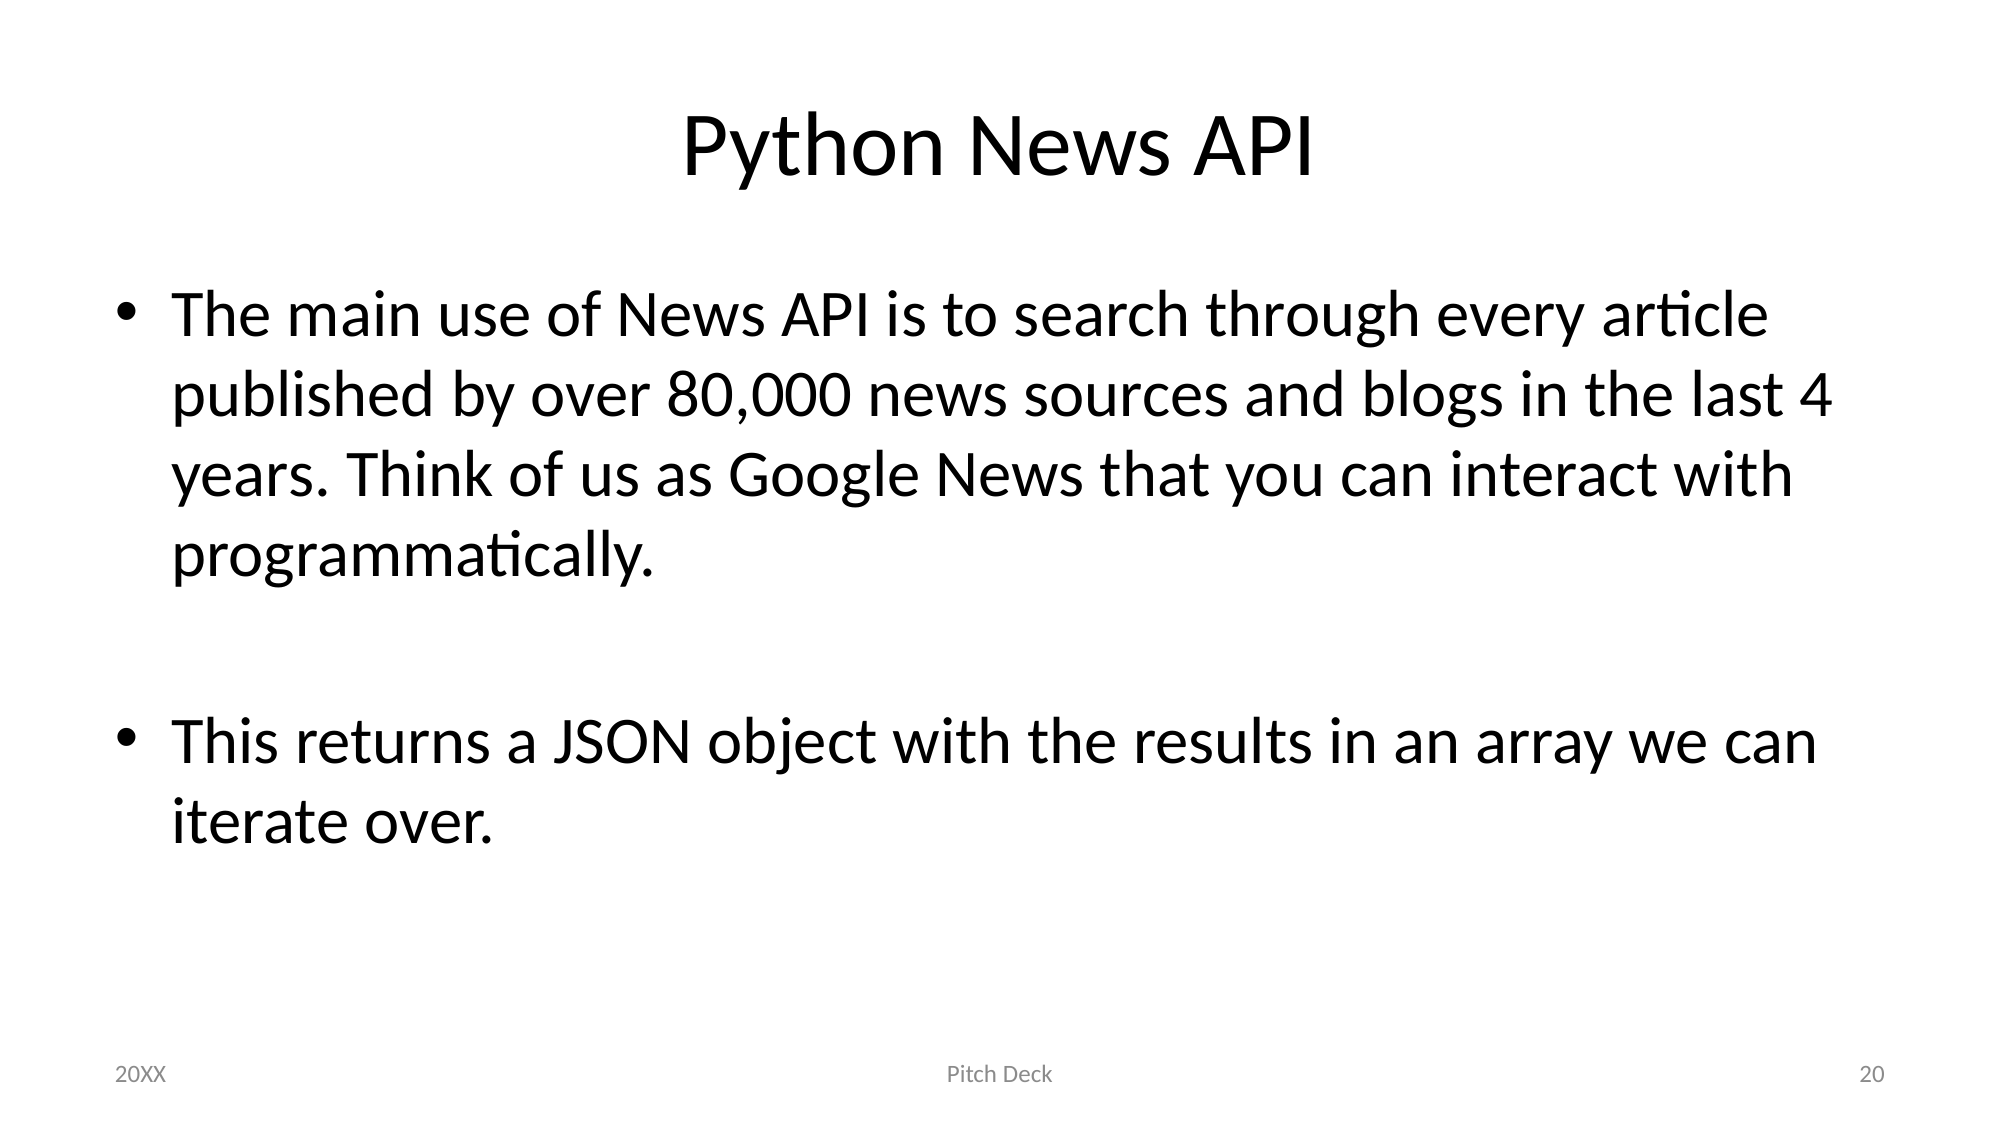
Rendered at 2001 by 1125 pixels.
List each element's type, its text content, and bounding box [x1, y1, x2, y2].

footer Pitch Deck [683, 1042, 1317, 1103]
title Python News API [99, 45, 1900, 233]
slide_number 20 [1433, 1042, 1900, 1103]
slide_number 20XX [99, 1042, 567, 1103]
list The main use of News API is to search through every article published by over 80,000 news sources and blogs in the last 4 years. Think of us as Google News that you can interact with programmatically. This returns a JSON object with the results in an array we can iterate over. [99, 262, 1900, 1005]
